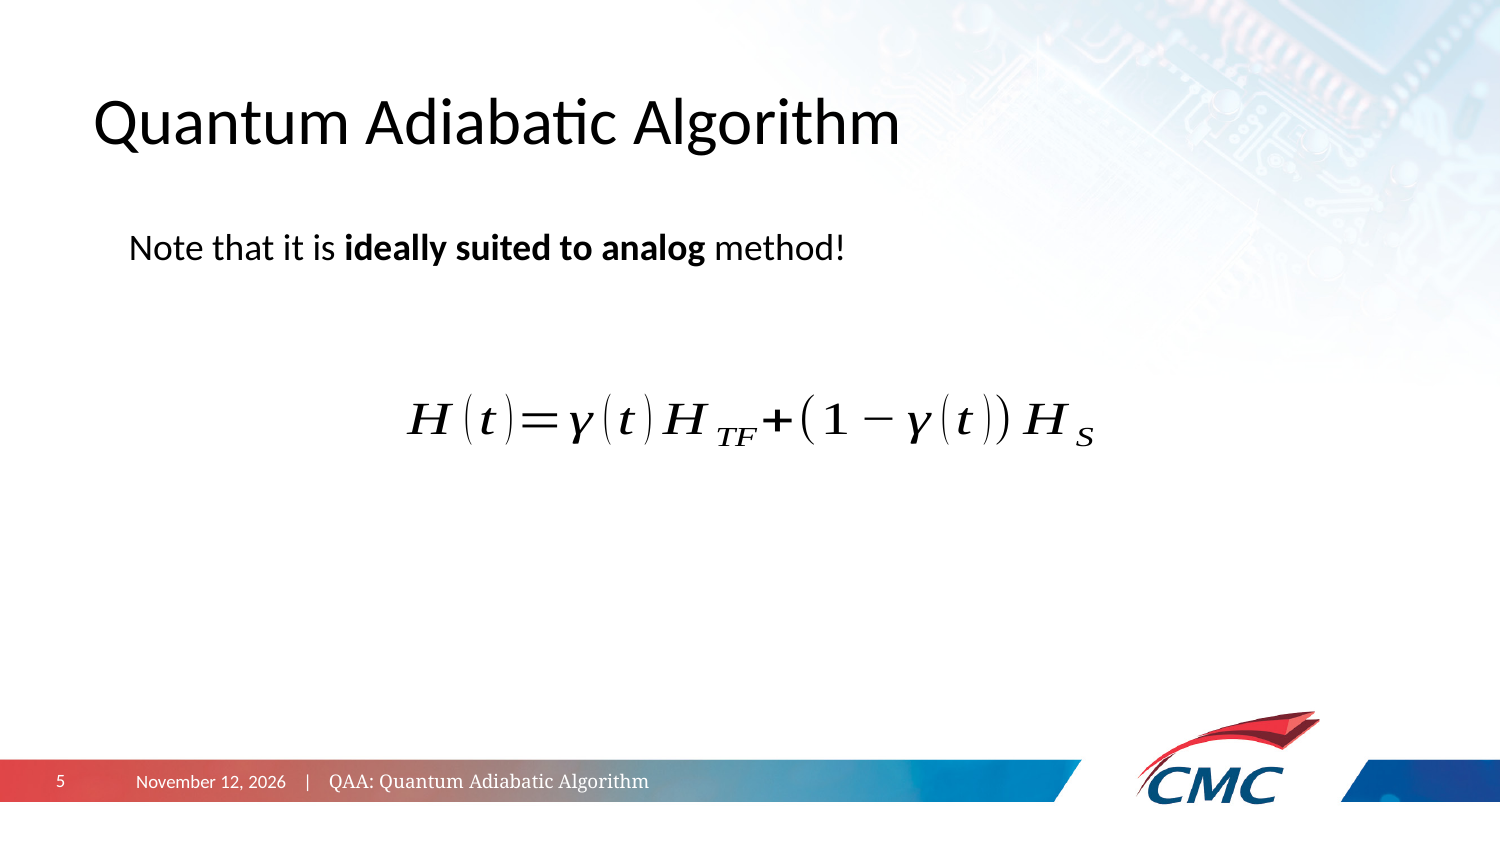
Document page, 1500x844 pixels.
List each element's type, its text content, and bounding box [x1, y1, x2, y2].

title Quantum Adiabatic Algorithm [79, 50, 1420, 191]
picture [0, 0, 1500, 844]
slide_number 5 [0, 761, 122, 807]
list Note that it is ideally suited to analog method! [113, 215, 1385, 681]
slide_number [121, 758, 988, 804]
